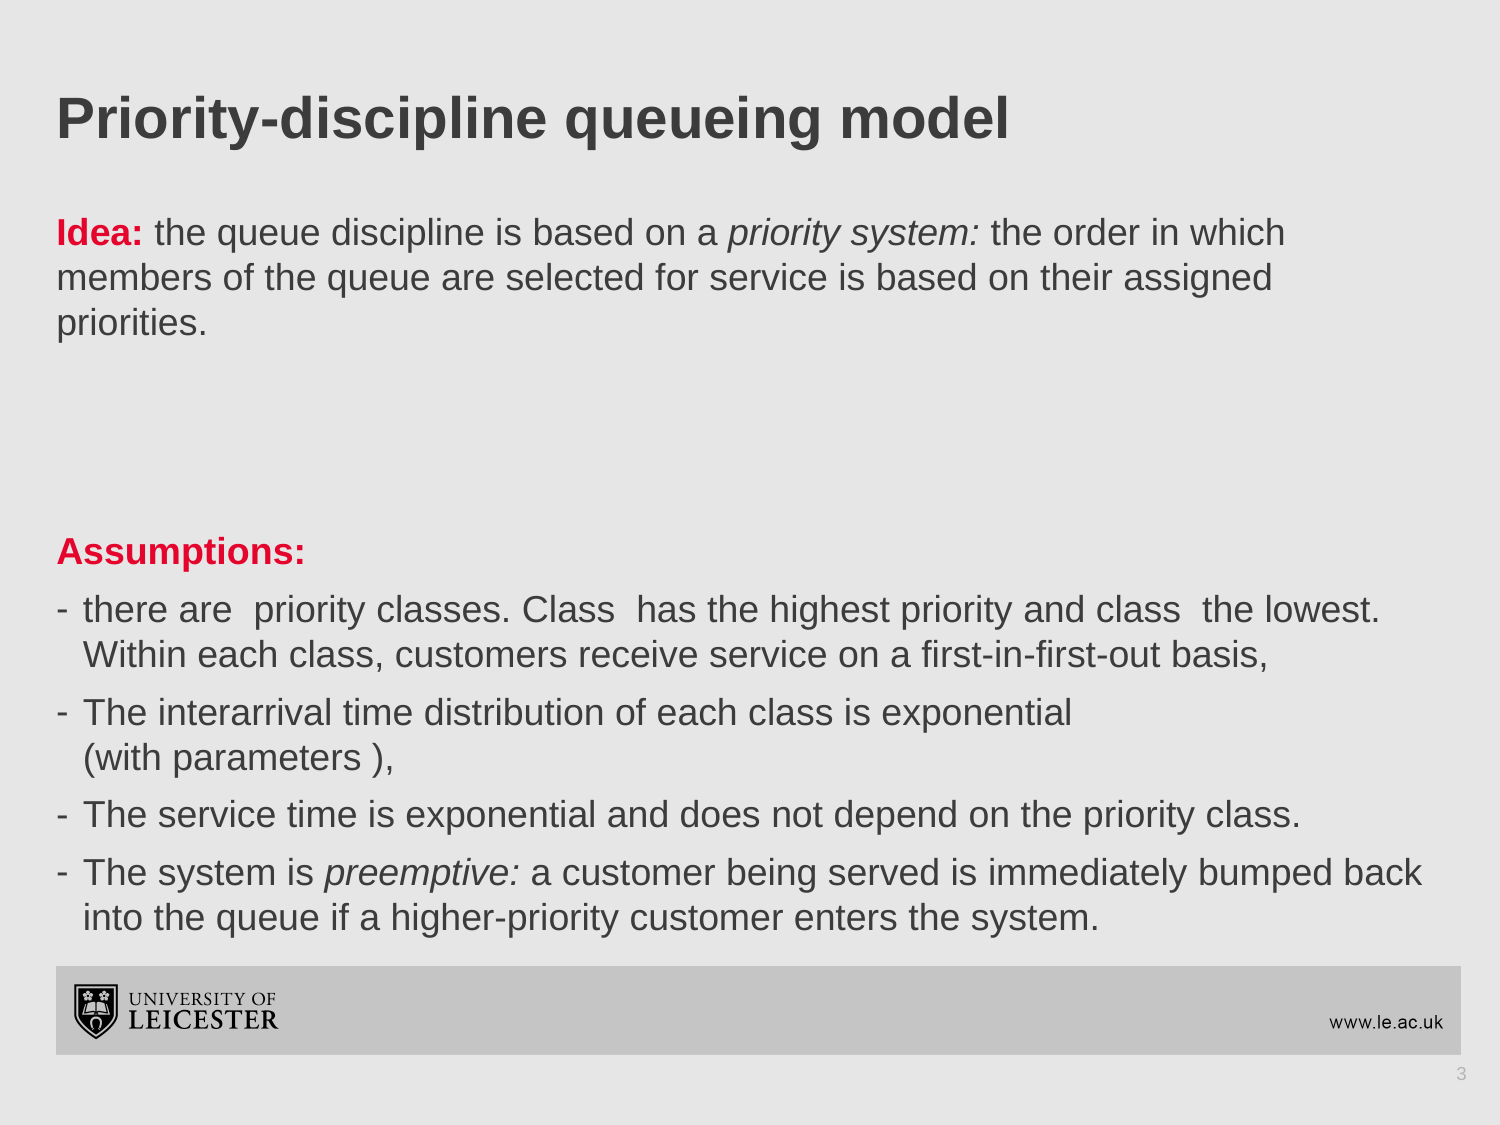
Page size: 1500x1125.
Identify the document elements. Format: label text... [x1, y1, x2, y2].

picture [56, 966, 1461, 1055]
title Priority-discipline queueing model [56, 80, 1442, 151]
slide_number 3 [1144, 1042, 1482, 1103]
